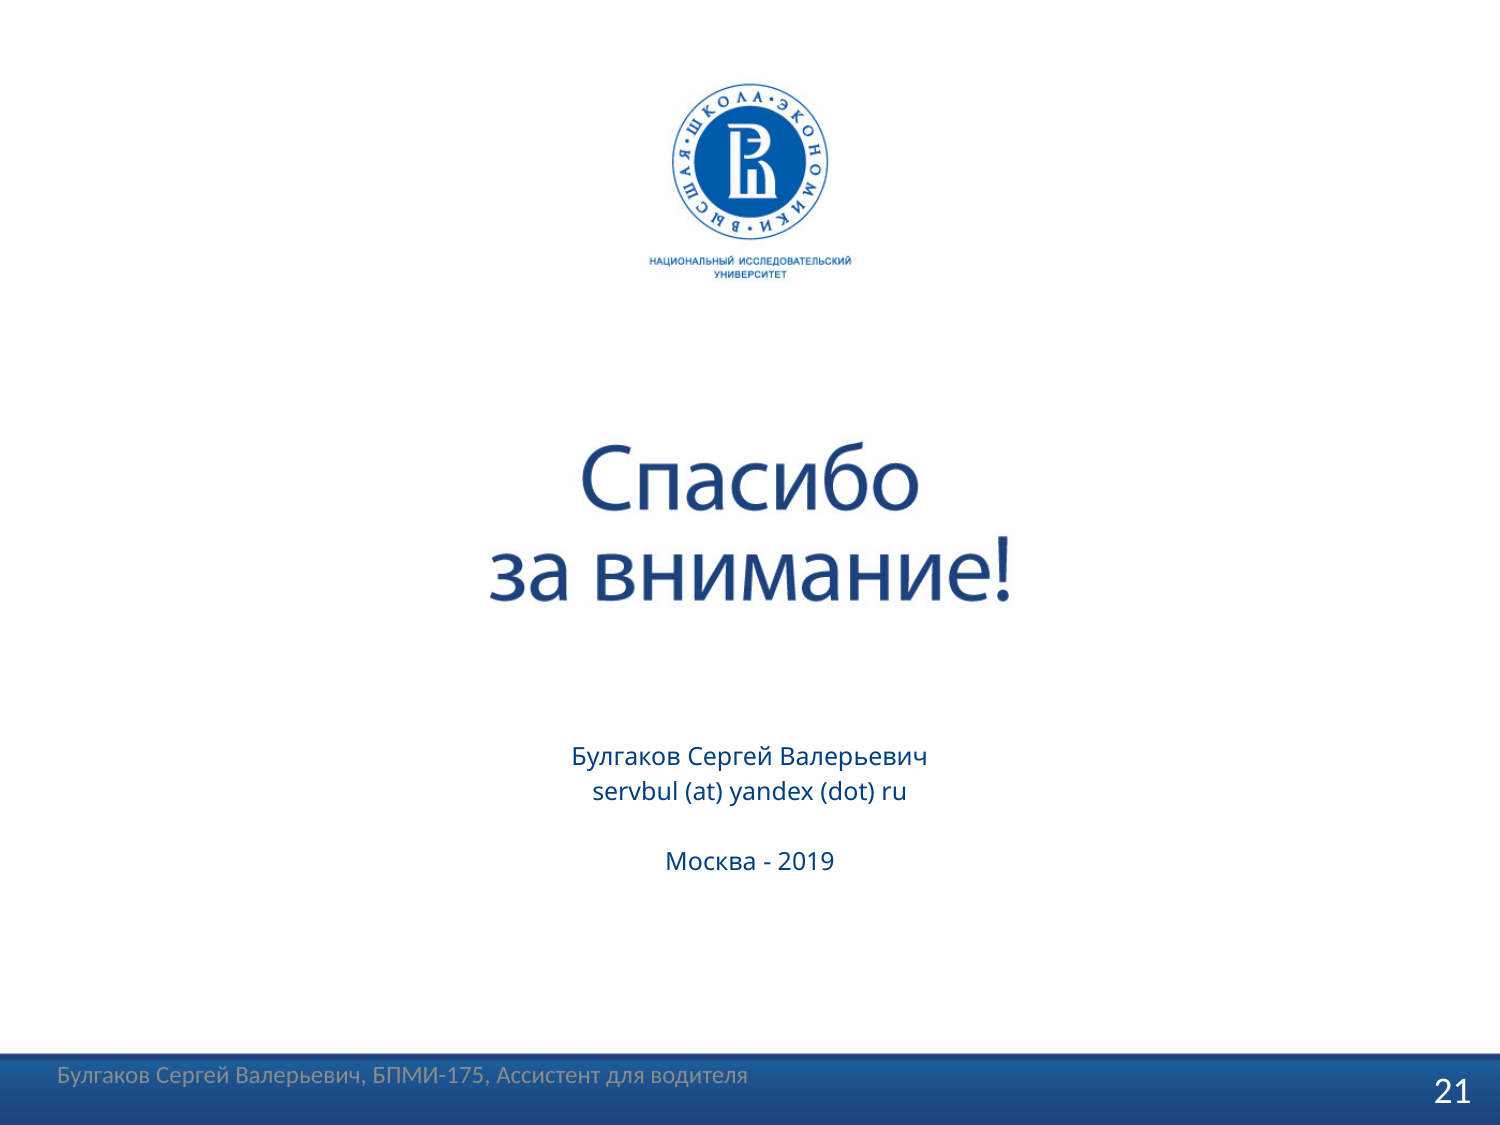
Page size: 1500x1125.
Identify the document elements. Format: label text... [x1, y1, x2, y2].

footer Булгаков Сергей Валерьевич, БПМИ-175, Ассистент для водителя [41, 1053, 1425, 1094]
subtitle Булгаков Сергей Валерьевич servbul (at) yandex (dot) ru Москва - 2019 [224, 732, 1276, 883]
picture [0, 0, 1500, 1125]
slide_number 21 [1380, 1058, 1487, 1119]
